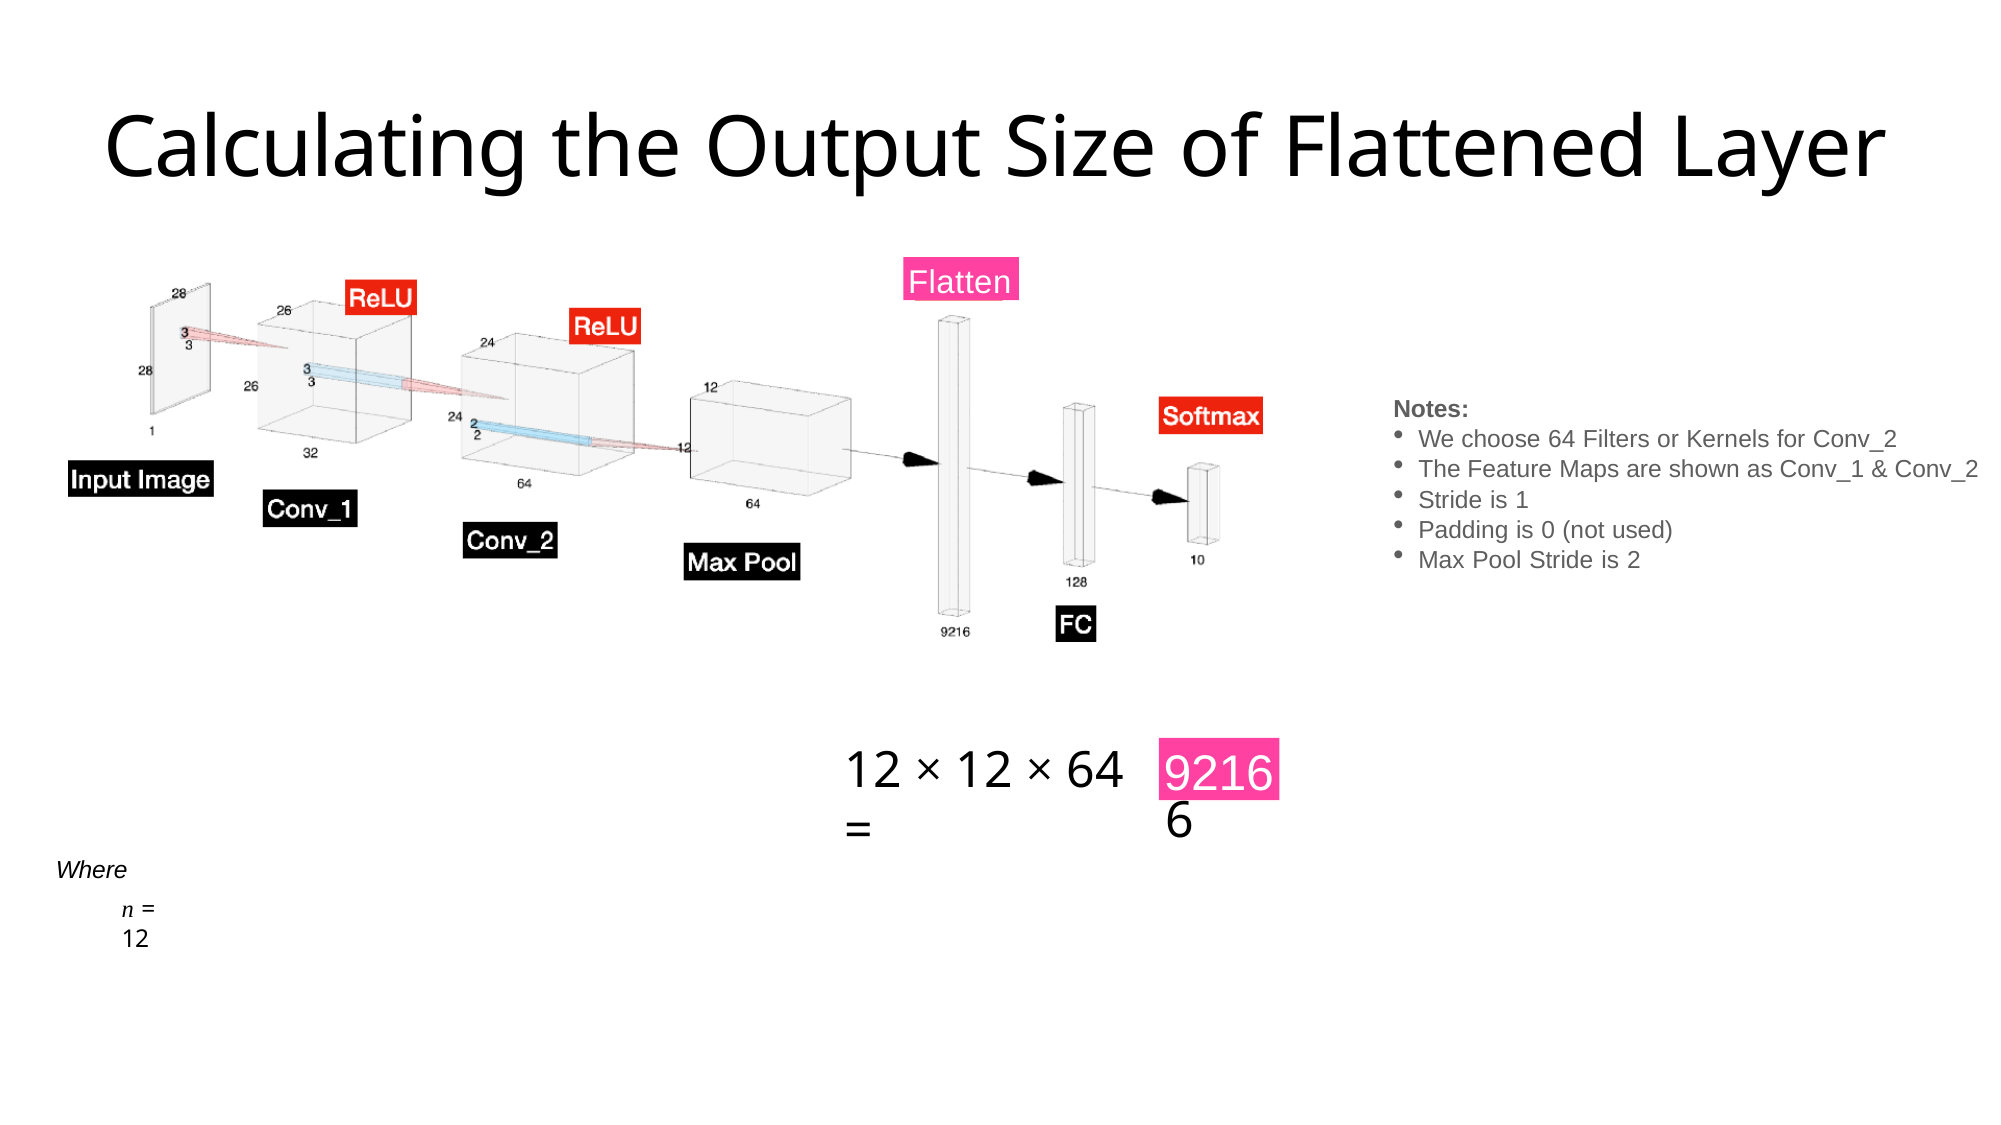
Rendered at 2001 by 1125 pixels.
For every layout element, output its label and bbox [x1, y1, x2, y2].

picture [68, 265, 1263, 642]
text_box [903, 257, 1019, 265]
text_box [1158, 737, 1280, 848]
text_box [843, 736, 1153, 858]
title [101, 47, 1891, 237]
text_box [54, 844, 192, 952]
text_box [1392, 391, 1985, 574]
